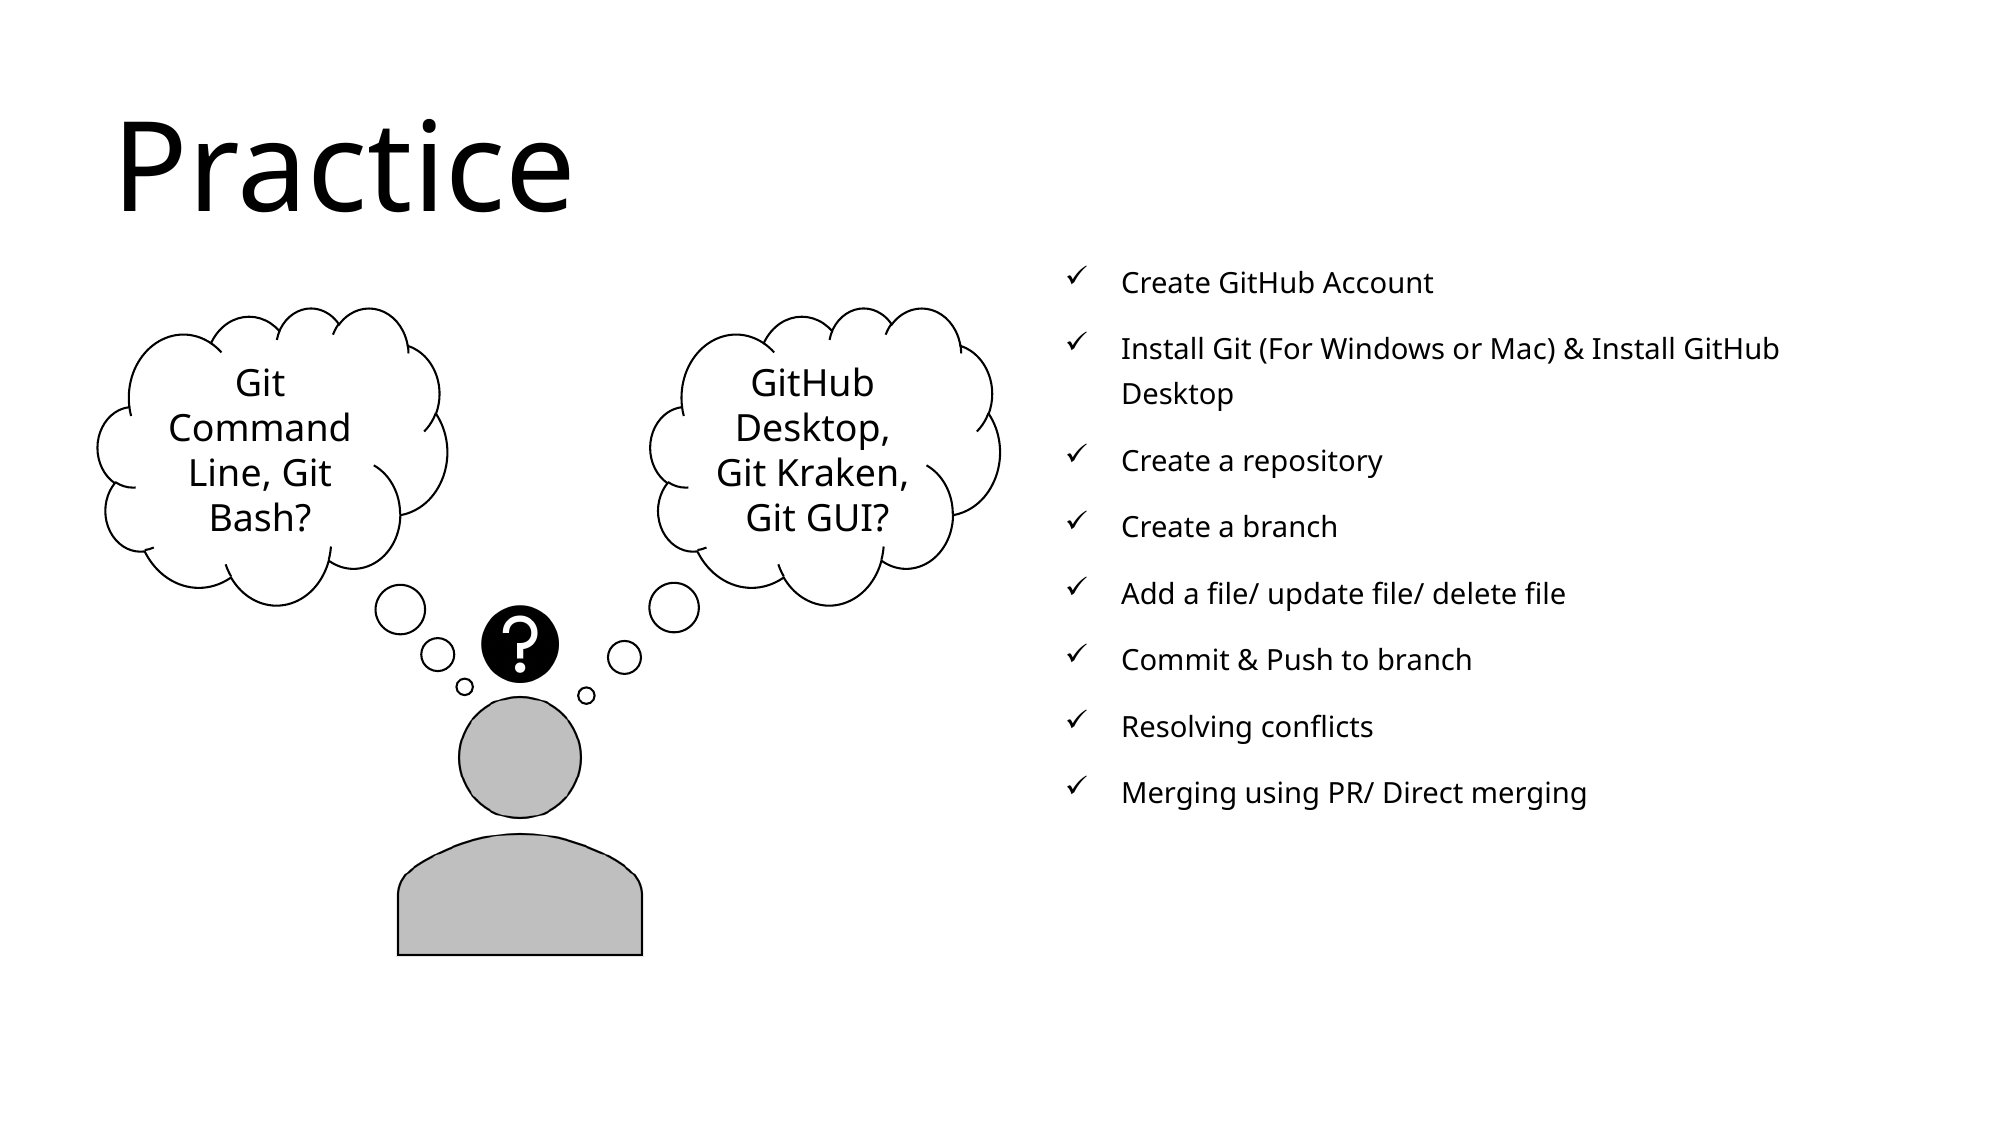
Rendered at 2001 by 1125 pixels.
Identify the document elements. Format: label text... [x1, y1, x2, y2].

picture [337, 595, 702, 1008]
text_box GitHub Desktop, Git Kraken, Git GUI? [648, 581, 700, 634]
text_box Create GitHub Account Install Git (For Windows or Mac) & Install GitHub Desktop Create a repository Create a branch Add a file/ update file/ delete file Commit & Push to branch Resolving conflicts Merging using PR/ Direct merging [1049, 245, 1864, 1008]
text_box Git Command Line, Git Bash? [374, 583, 427, 636]
text_box GitHub Desktop, Git Kraken, Git GUI? [649, 307, 1002, 607]
text_box Git Command Line, Git Bash? [96, 307, 449, 607]
text_box Practice [97, 45, 1798, 246]
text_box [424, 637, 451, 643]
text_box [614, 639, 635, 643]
